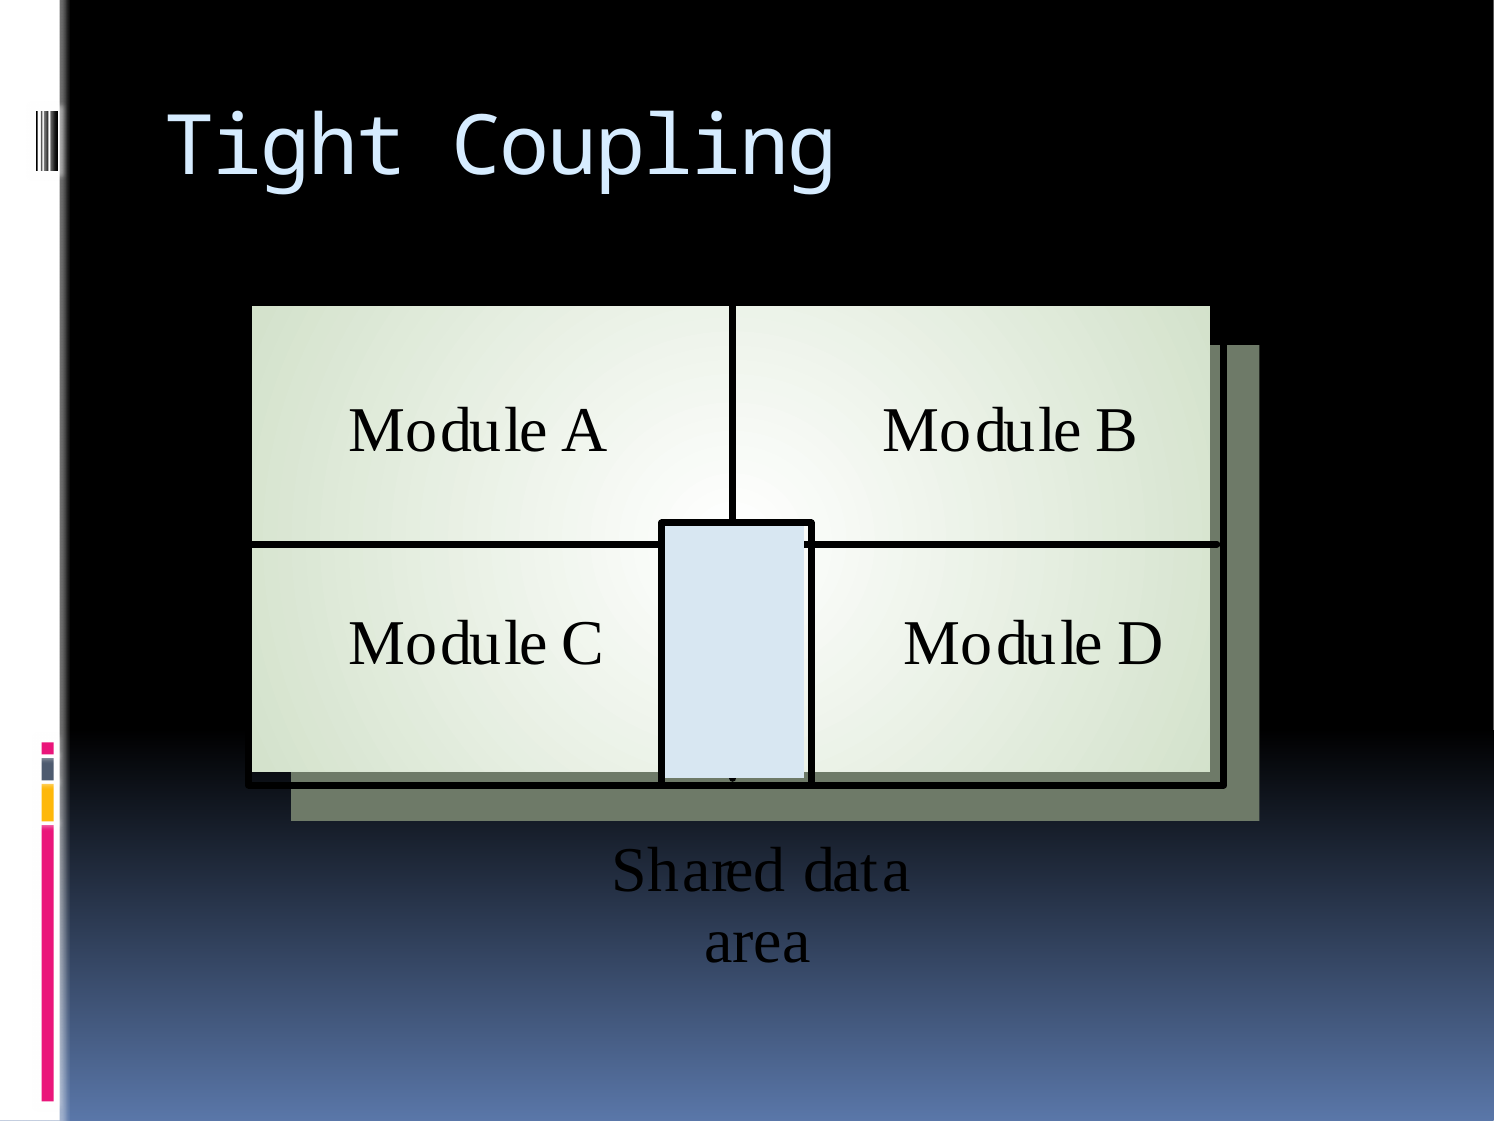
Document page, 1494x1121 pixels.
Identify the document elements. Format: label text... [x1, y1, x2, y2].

title Tight Coupling [149, 83, 1419, 234]
picture [233, 295, 1260, 985]
